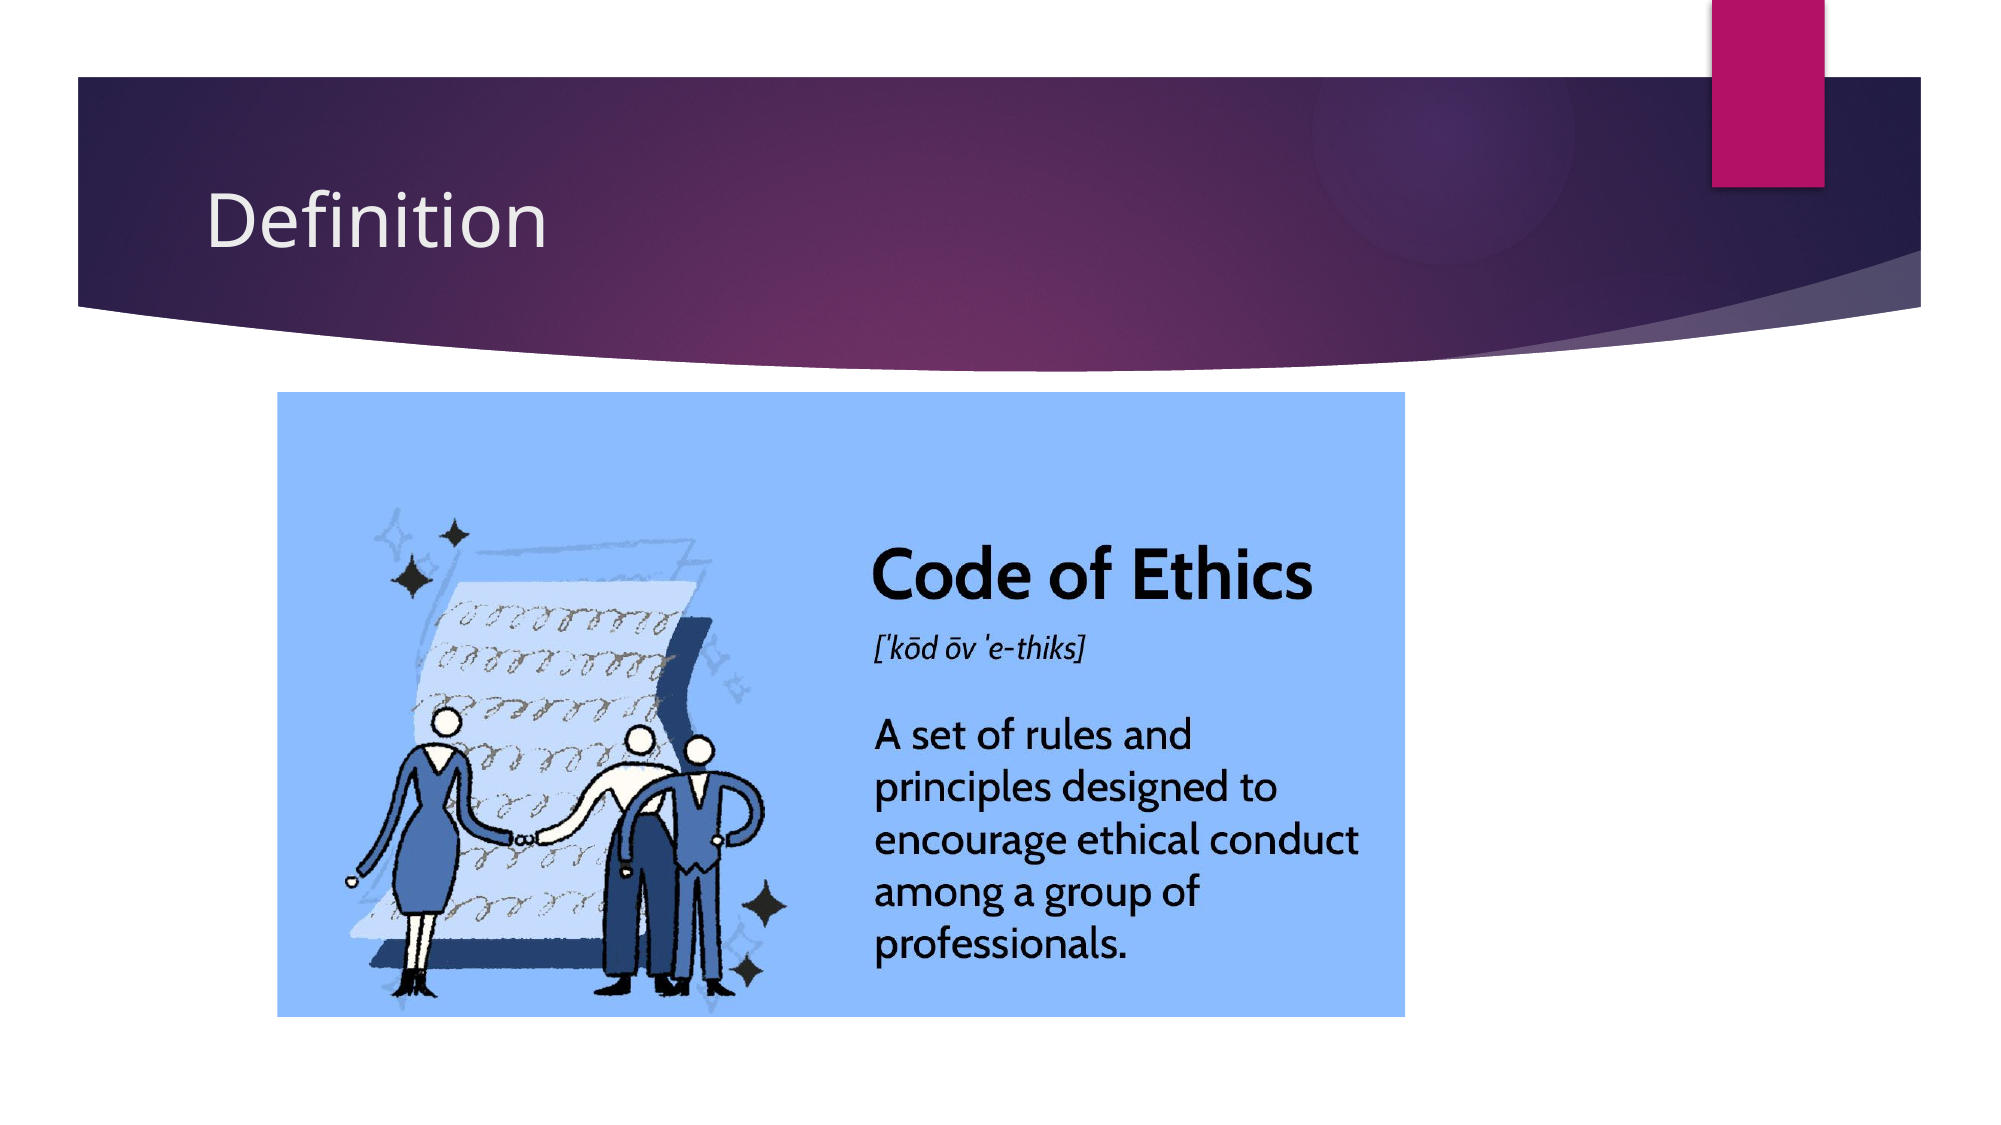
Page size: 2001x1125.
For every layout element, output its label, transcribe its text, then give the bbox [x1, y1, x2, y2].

title Definition [189, 159, 1627, 276]
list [276, 392, 1406, 1018]
